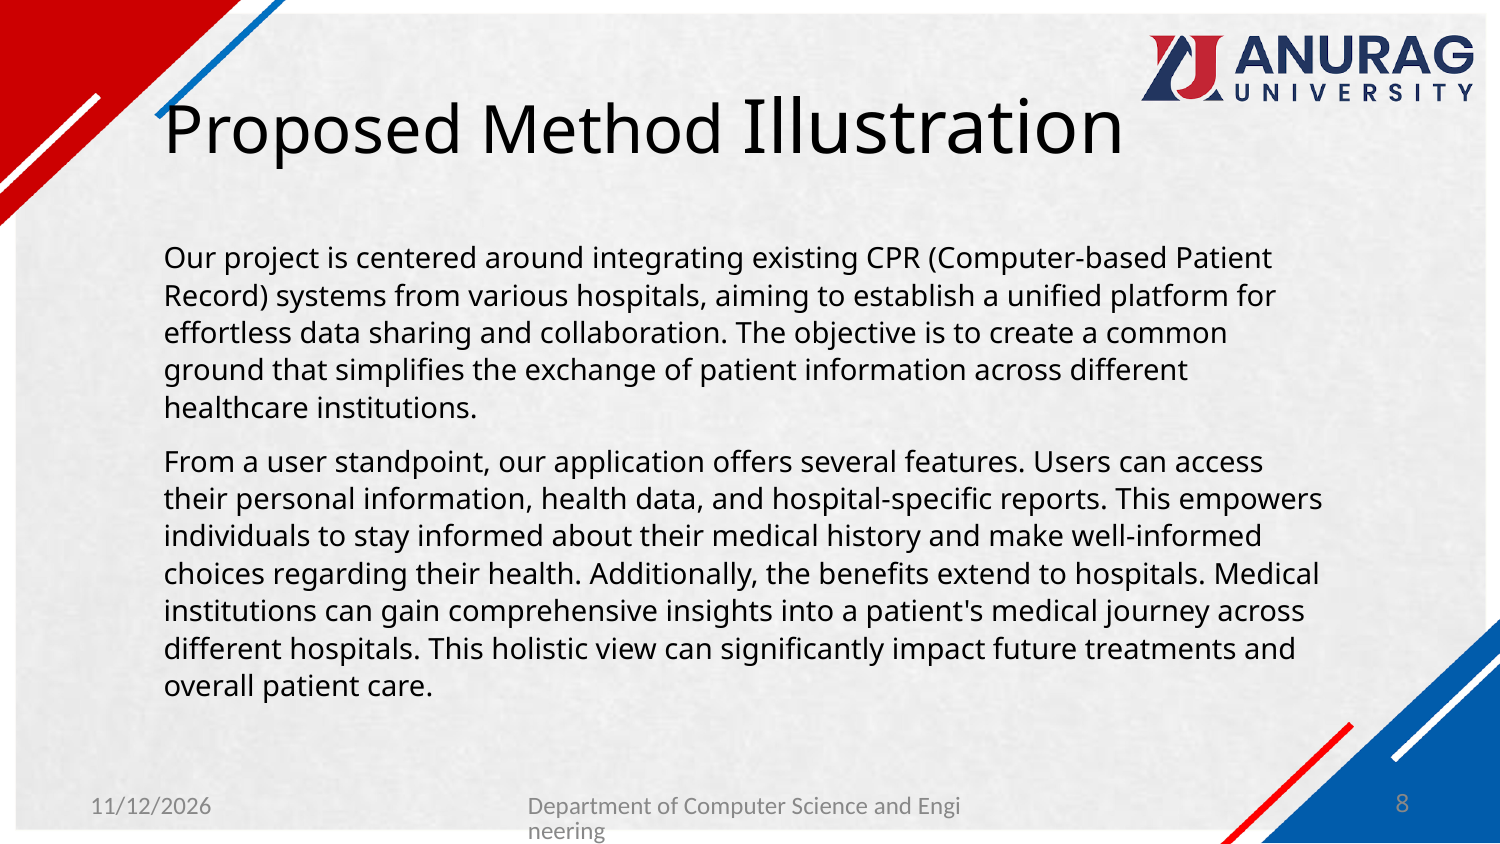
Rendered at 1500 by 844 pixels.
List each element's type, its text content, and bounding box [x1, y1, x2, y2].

slide_number 8 [1074, 782, 1425, 827]
picture [0, 0, 1500, 844]
title Proposed Method Illustration [142, 55, 1147, 193]
footer Department of Computer Science and Engineering [512, 782, 988, 827]
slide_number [75, 782, 425, 827]
text_box Our project is centered around integrating existing CPR (Computer-based Patient Record) systems from various hospitals, aiming to establish a unified platform for effortless data sharing and collaboration. The objective is to create a common ground that simplifies the exchange of patient information across different healthcare institutions. From a user standpoint, our application offers several features. Users can access their personal information, health data, and hospital-specific reports. This empowers individuals to stay informed about their medical history and make well-informed choices regarding their health. Additionally, the benefits extend to hospitals. Medical institutions can gain comprehensive insights into a patient's medical journey across different hospitals. This holistic view can significantly impact future treatments and overall patient care. [111, 229, 1349, 762]
